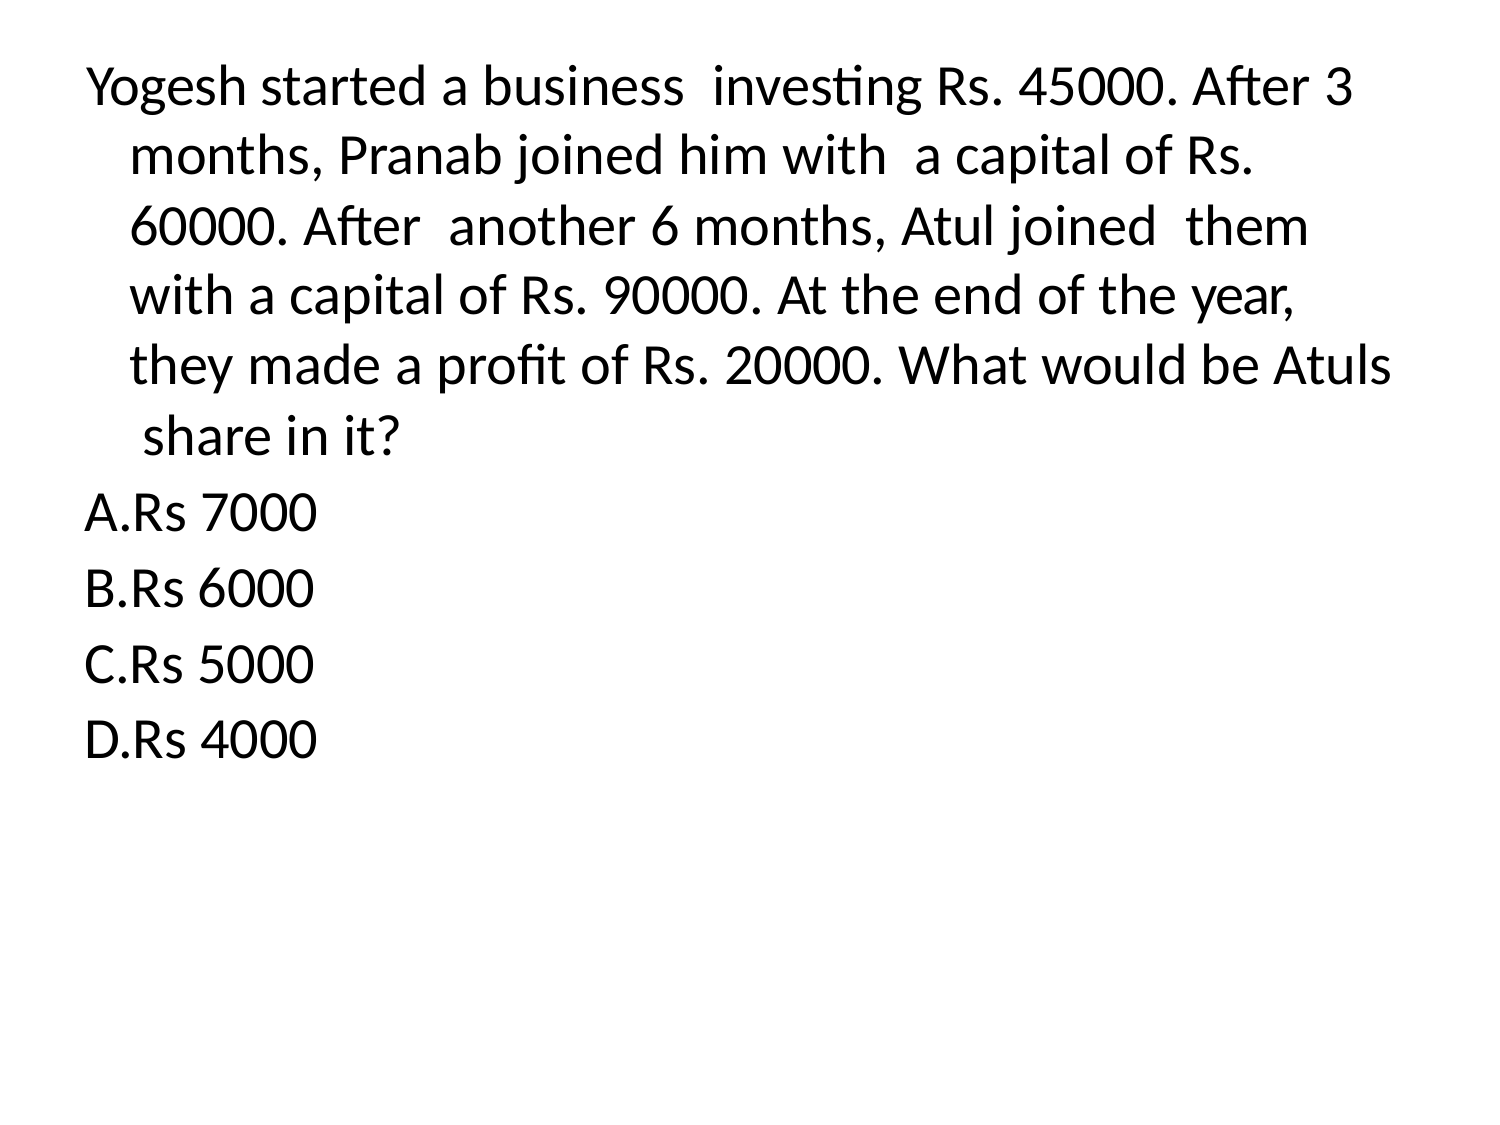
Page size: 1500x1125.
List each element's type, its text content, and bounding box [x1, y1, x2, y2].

text_box Yogesh started a business investing Rs. 45000. After 3 months, Pranab joined him with a capital of Rs. 60000. After another 6 months, Atul joined them with a capital of Rs. 90000. At the end of the year, they made a profit of Rs. 20000. What would be Atuls share in it? A.Rs 7000 B.Rs 6000 C.Rs 5000 D.Rs 4000 [84, 44, 1402, 771]
